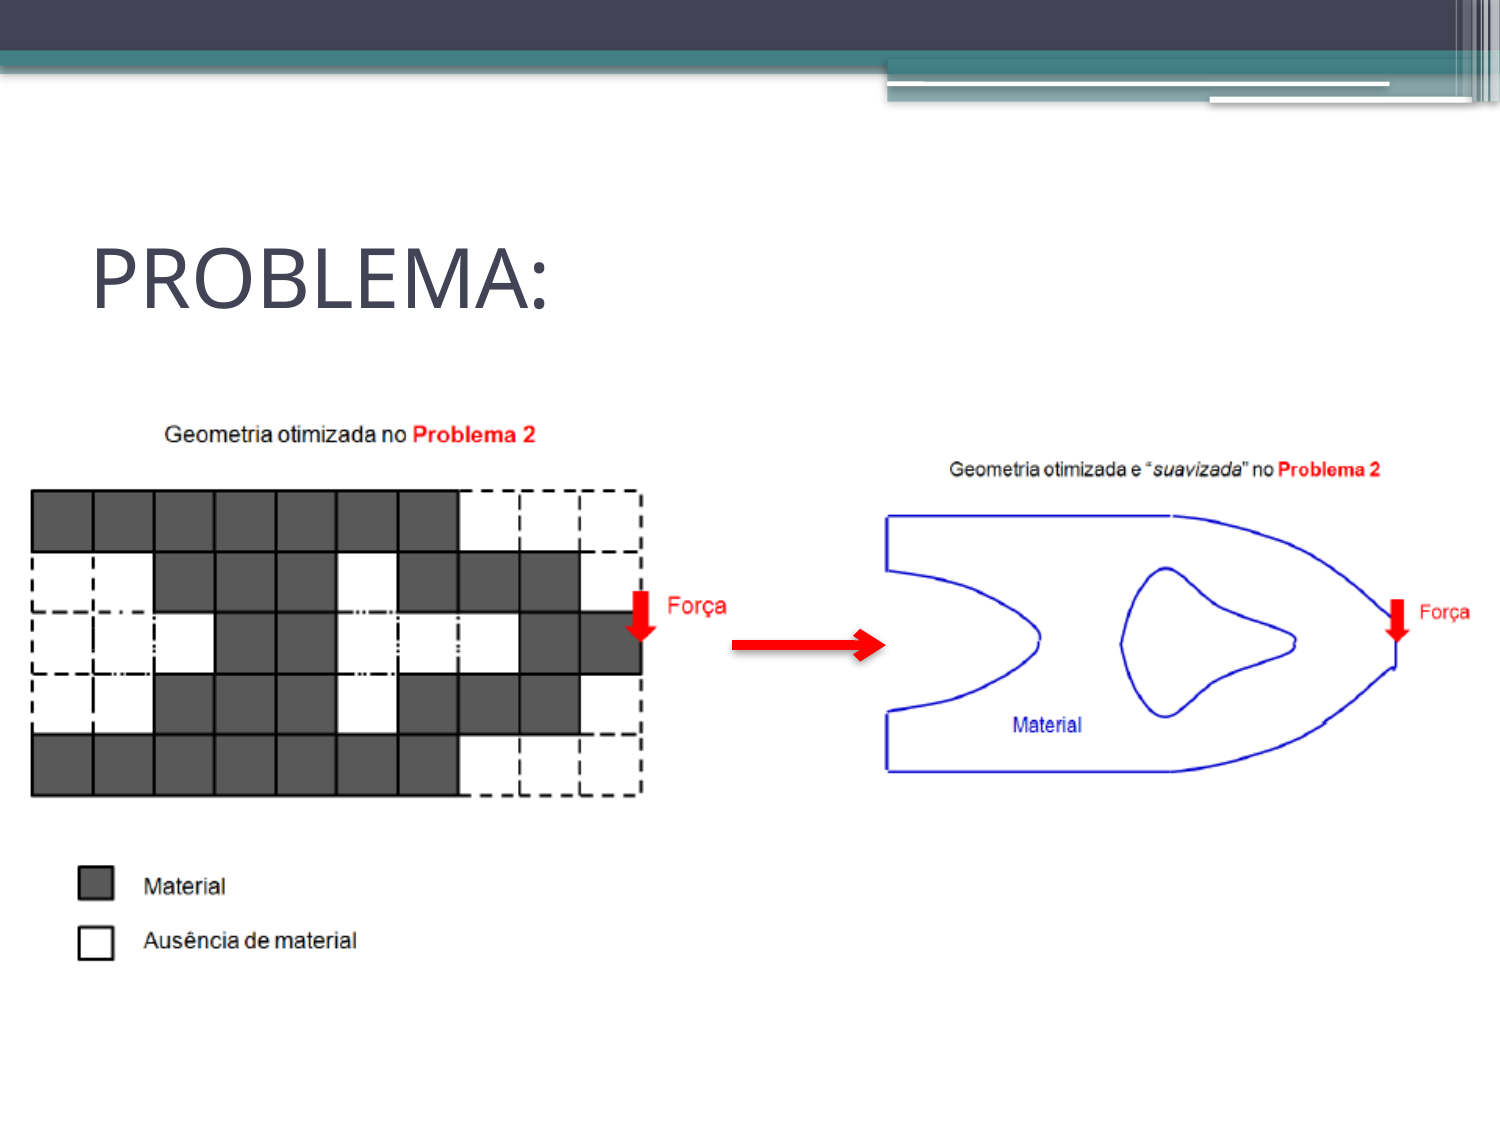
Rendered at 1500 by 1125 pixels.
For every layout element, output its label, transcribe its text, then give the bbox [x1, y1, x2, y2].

title PROBLEMA: [75, 187, 1425, 363]
picture [865, 432, 1495, 790]
picture [5, 408, 751, 980]
